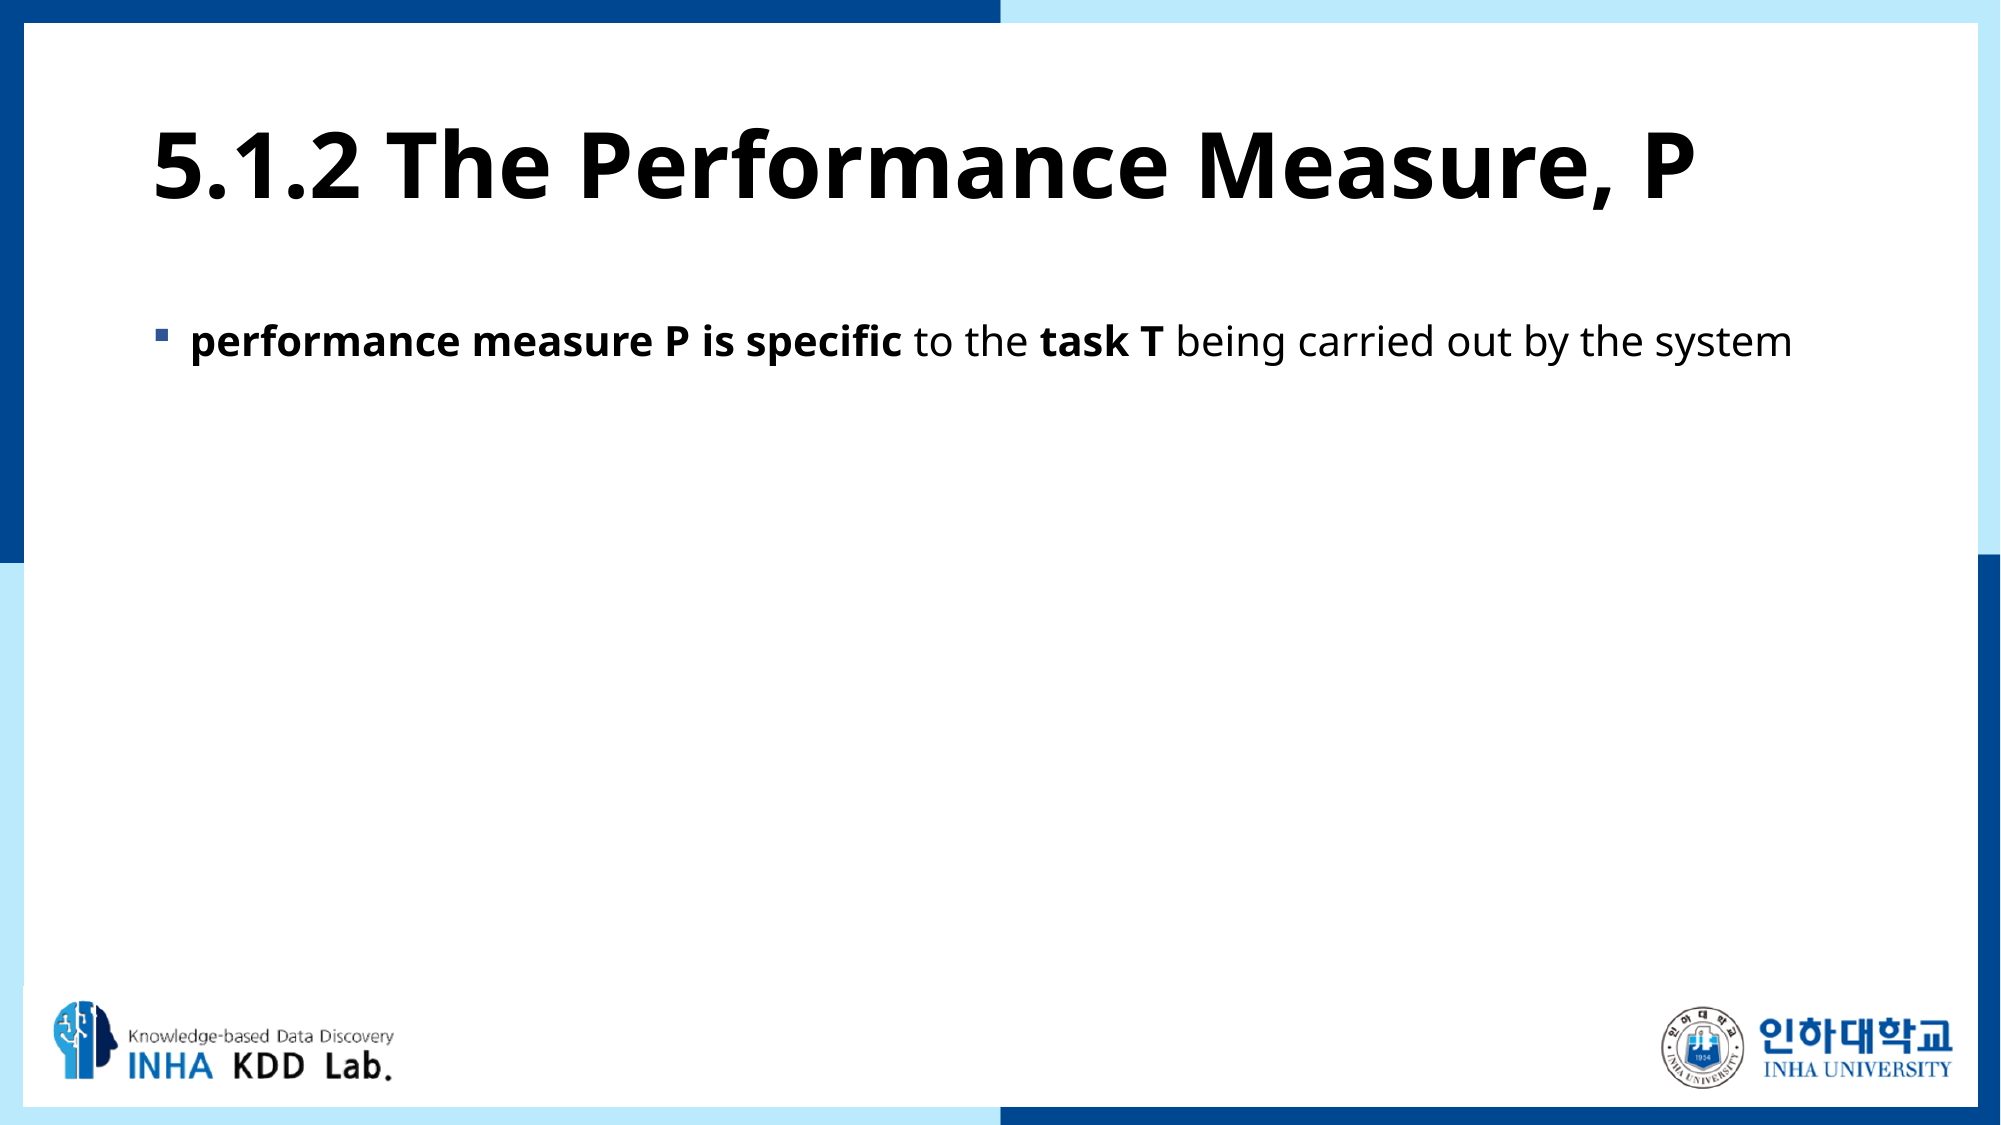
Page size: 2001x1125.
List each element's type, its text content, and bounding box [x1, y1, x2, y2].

title 5.1.2 The Performance Measure, P [137, 59, 1863, 278]
list performance measure P is speciﬁc to the task T being carried out by the system [137, 282, 1930, 997]
picture [0, 0, 2001, 1125]
